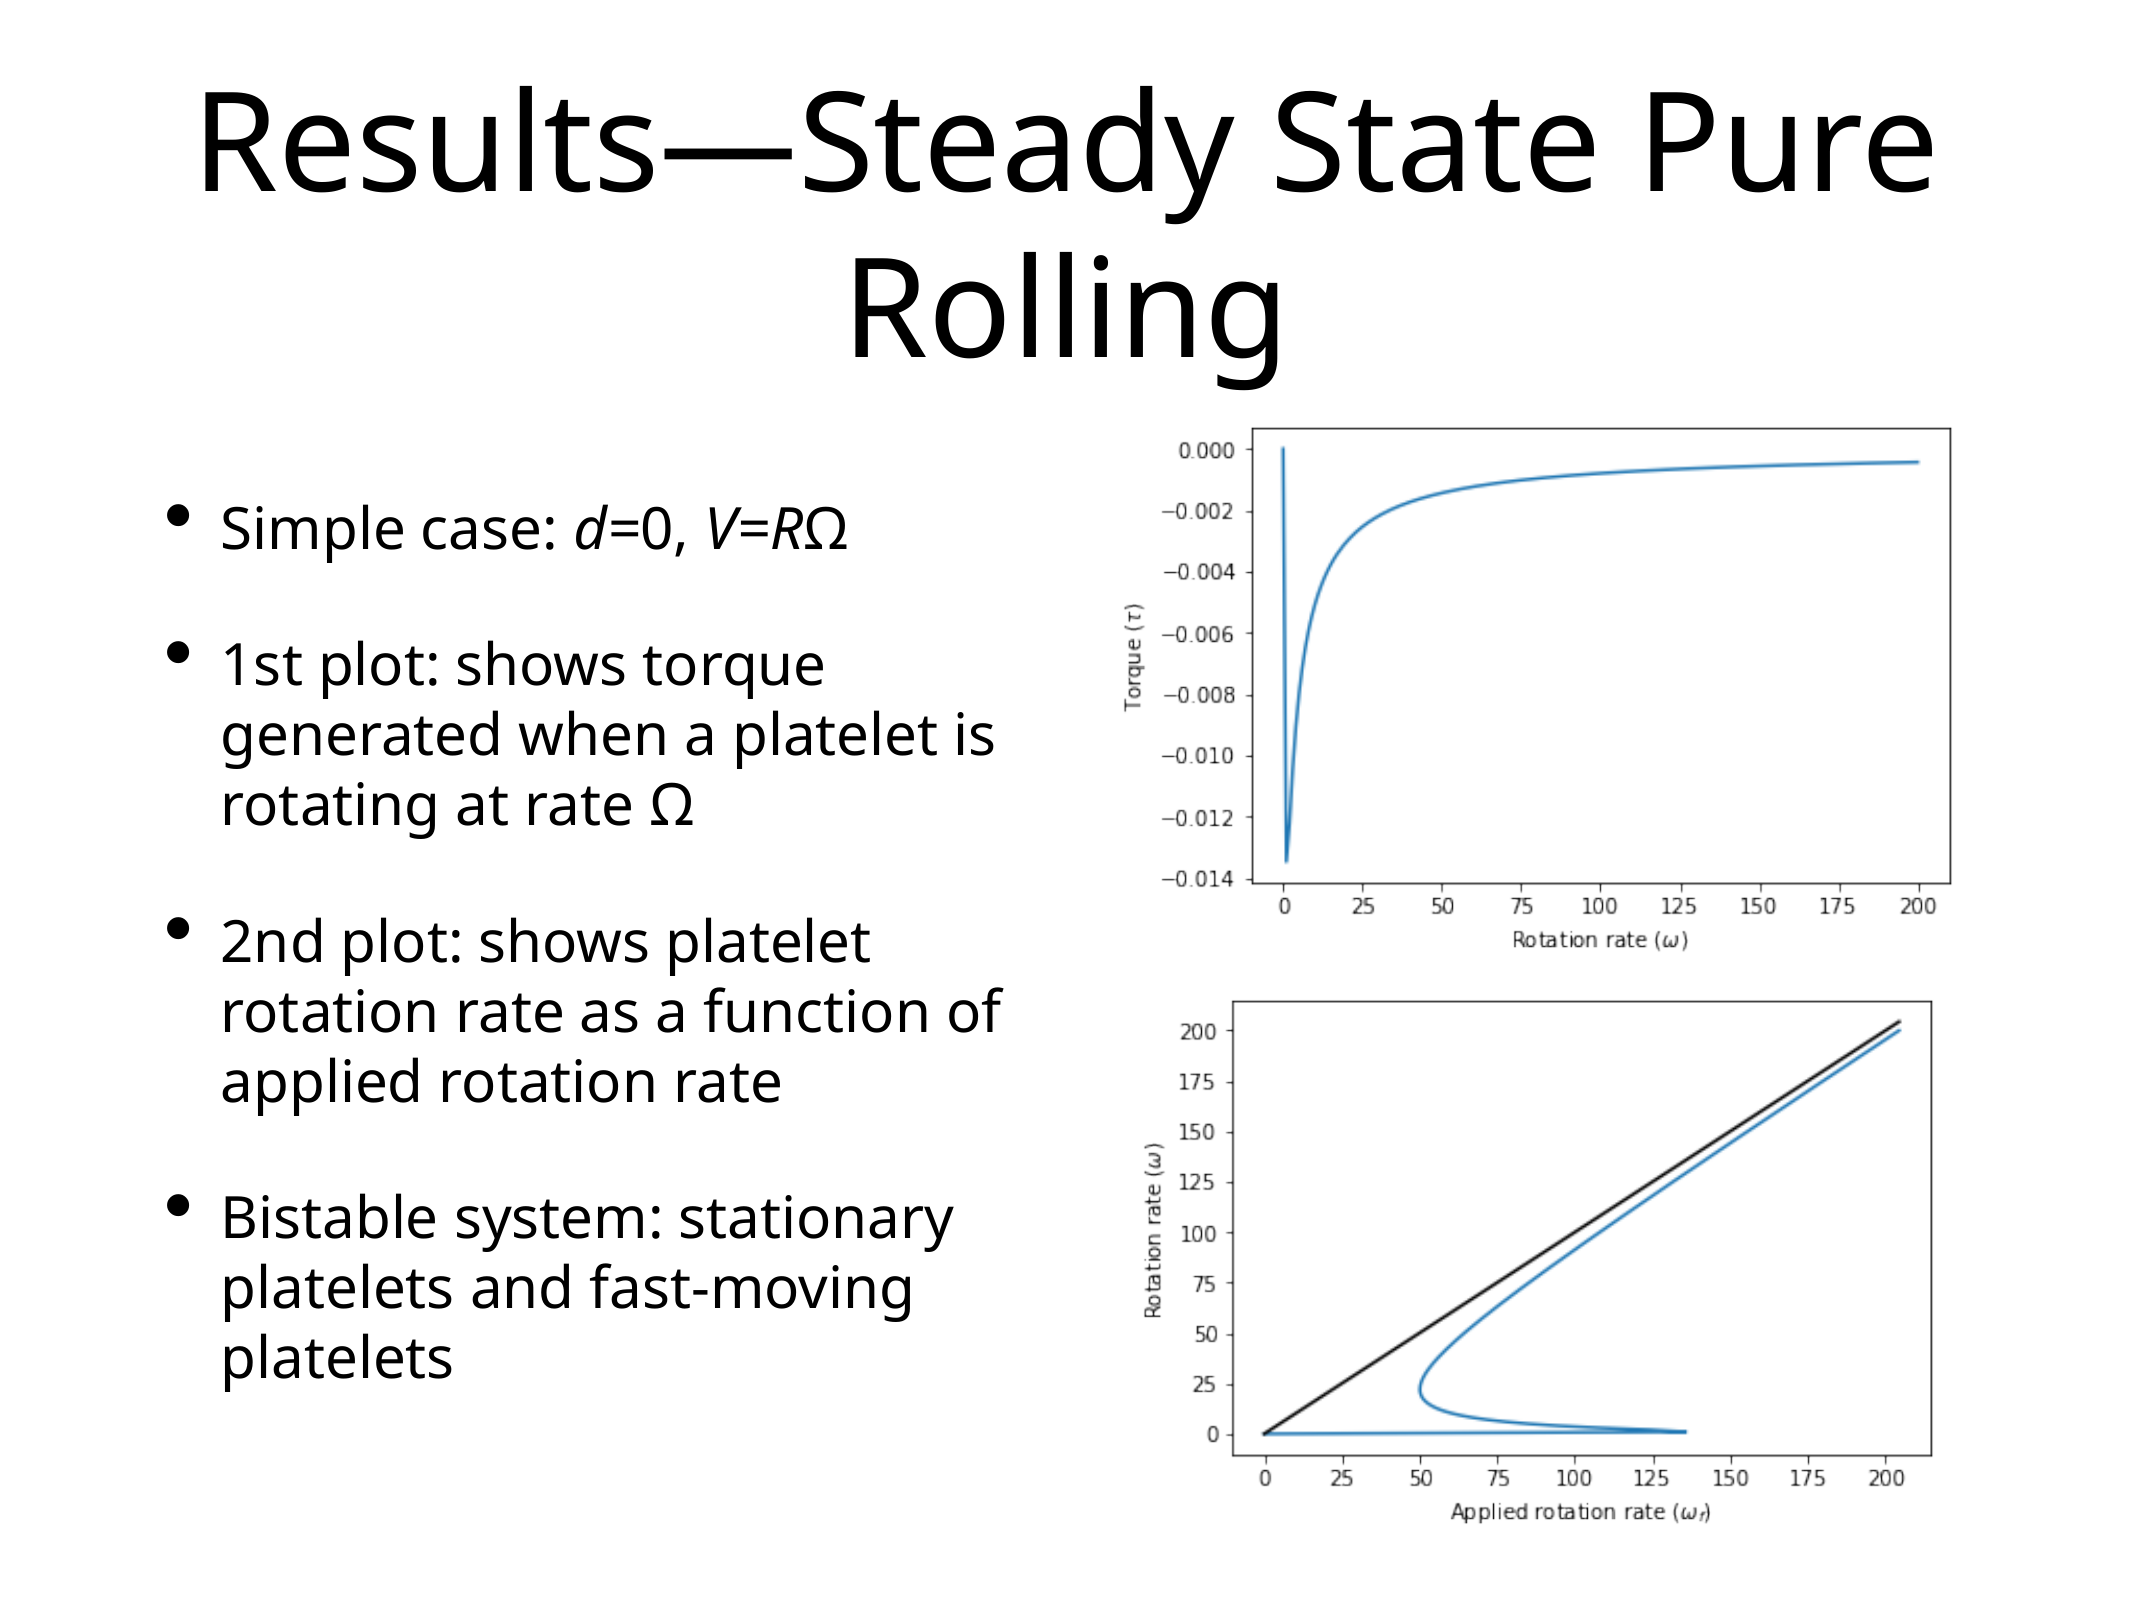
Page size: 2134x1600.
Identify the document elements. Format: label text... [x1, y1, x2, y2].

title Results—Steady State Pure Rolling [155, 41, 1978, 397]
picture [1108, 407, 1972, 969]
picture [1127, 980, 1952, 1544]
list Simple case: d=0, V=RΩ 1st plot: shows torque generated when a platelet is rotating at rate Ω 2nd plot: shows platelet rotation rate as a function of applied rotation rate Bistable system: stationary platelets and fast-moving platelets [155, 424, 1032, 1457]
